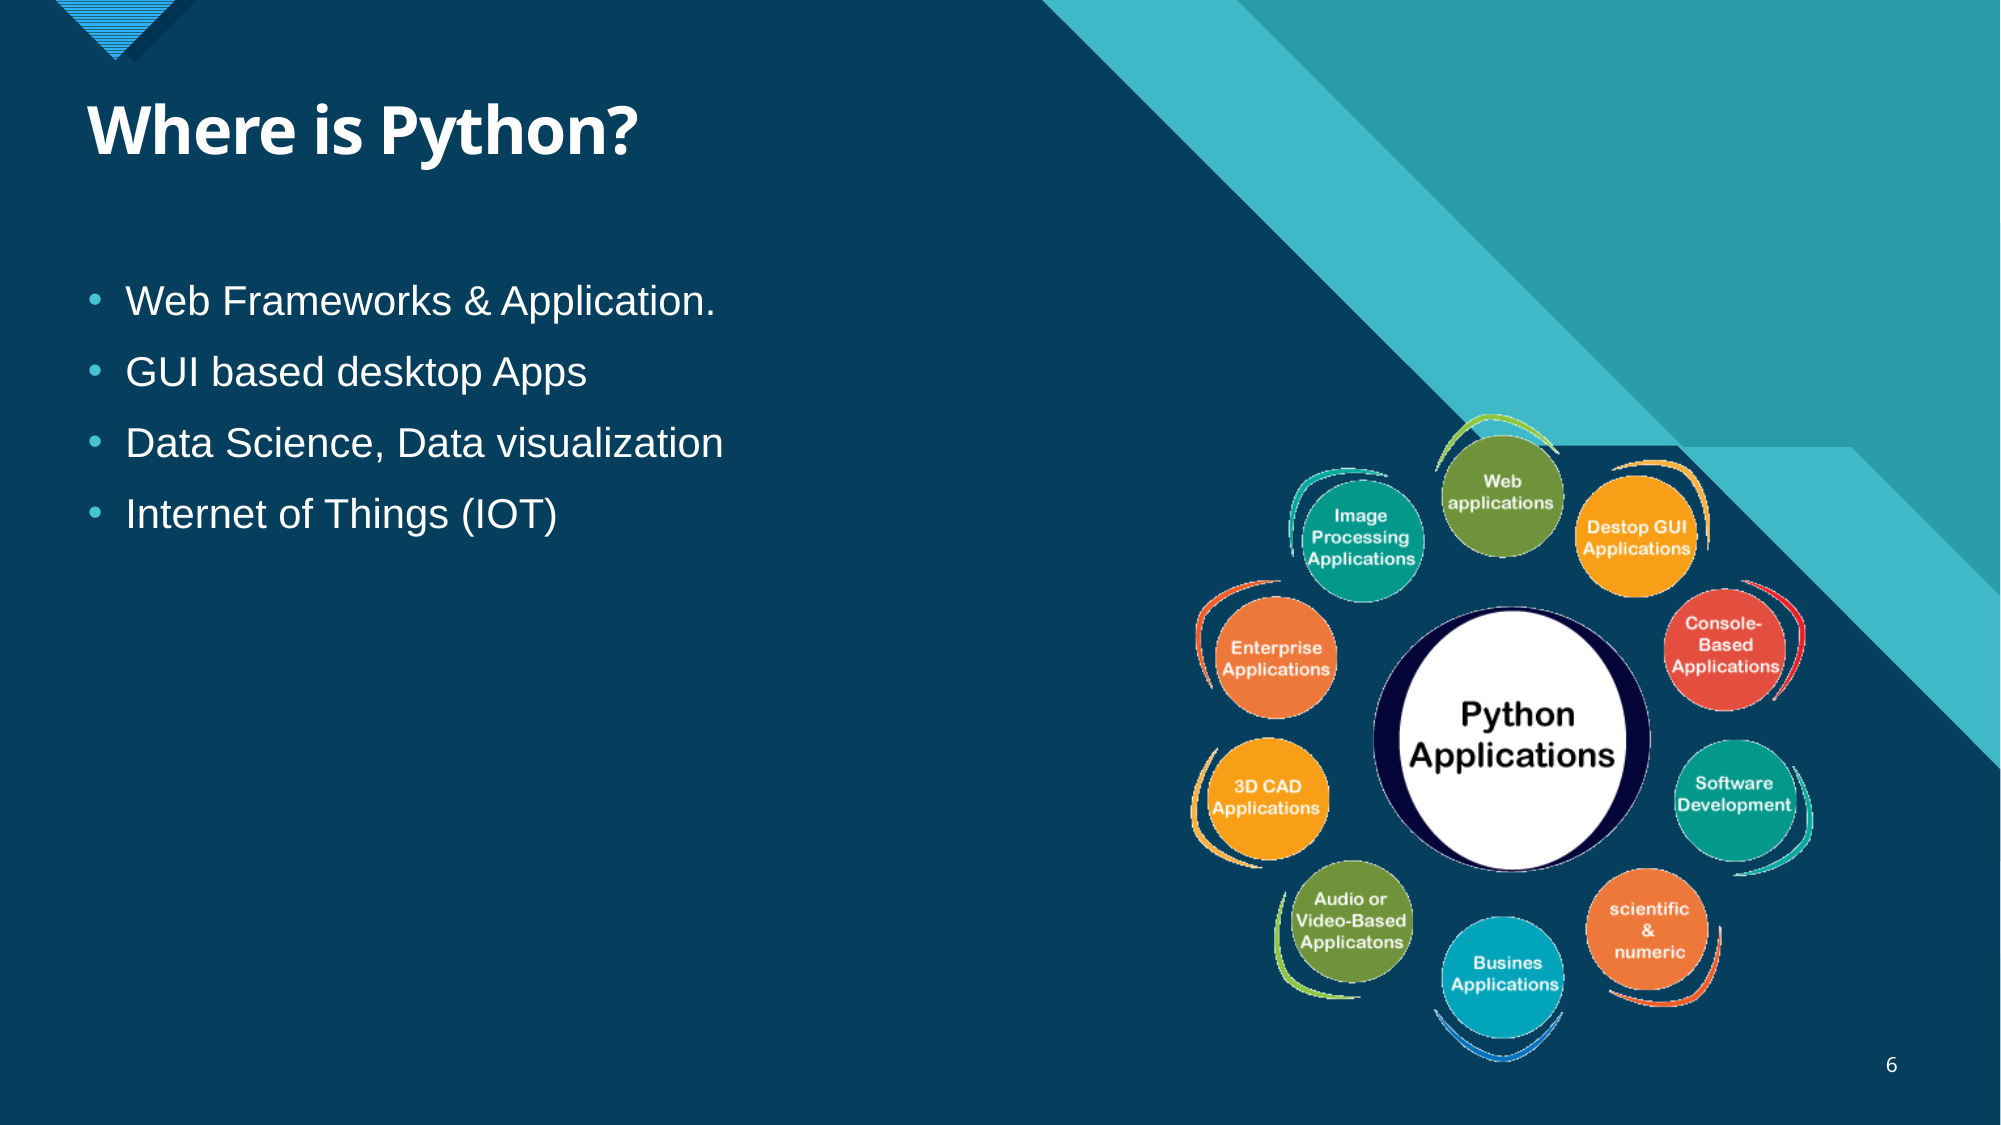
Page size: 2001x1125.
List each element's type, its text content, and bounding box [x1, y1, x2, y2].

picture [1437, 413, 1830, 597]
picture [1442, 917, 1564, 1038]
list Web Frameworks & Application. GUI based desktop Apps Data Science, Data visualization Internet of Things (IOT) [72, 266, 1175, 939]
picture [1302, 480, 1424, 602]
picture [1664, 589, 1785, 711]
picture [1613, 460, 1709, 542]
picture [1191, 751, 1262, 868]
picture [1586, 869, 1708, 990]
picture [1575, 476, 1698, 597]
picture [1437, 1013, 1562, 1062]
picture [1675, 740, 1796, 861]
picture [1216, 596, 1337, 719]
picture [1292, 861, 1413, 983]
picture [1196, 581, 1273, 687]
slide_number 6 [1845, 1035, 1913, 1096]
picture [1208, 738, 1329, 860]
picture [1734, 773, 1813, 876]
title Where is Python? [72, 89, 1913, 177]
picture [1275, 899, 1354, 999]
picture [1289, 468, 1382, 547]
picture [1746, 581, 1805, 695]
picture [1374, 607, 1651, 872]
picture [1612, 926, 1721, 1007]
